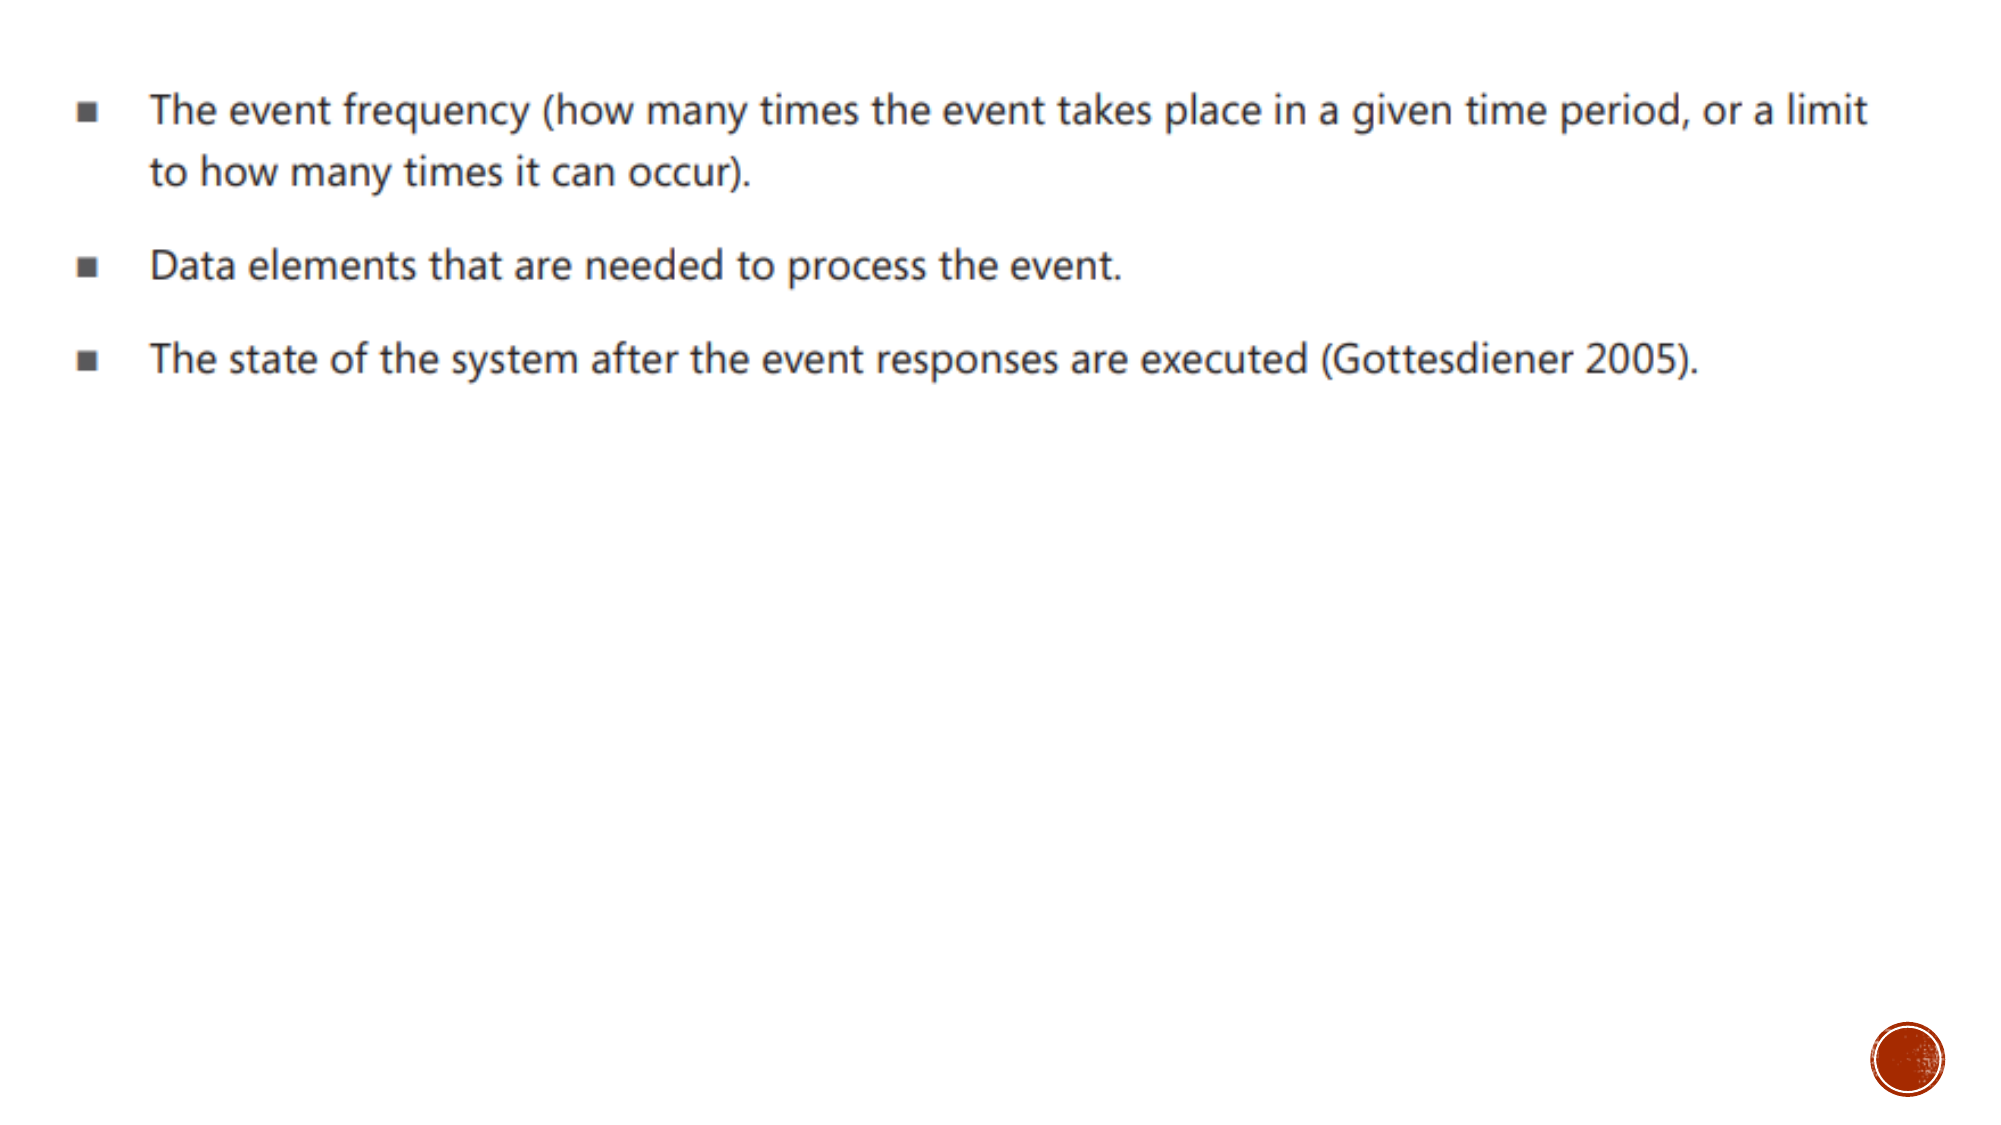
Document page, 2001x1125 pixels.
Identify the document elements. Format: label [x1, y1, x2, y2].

picture [59, 55, 1903, 418]
